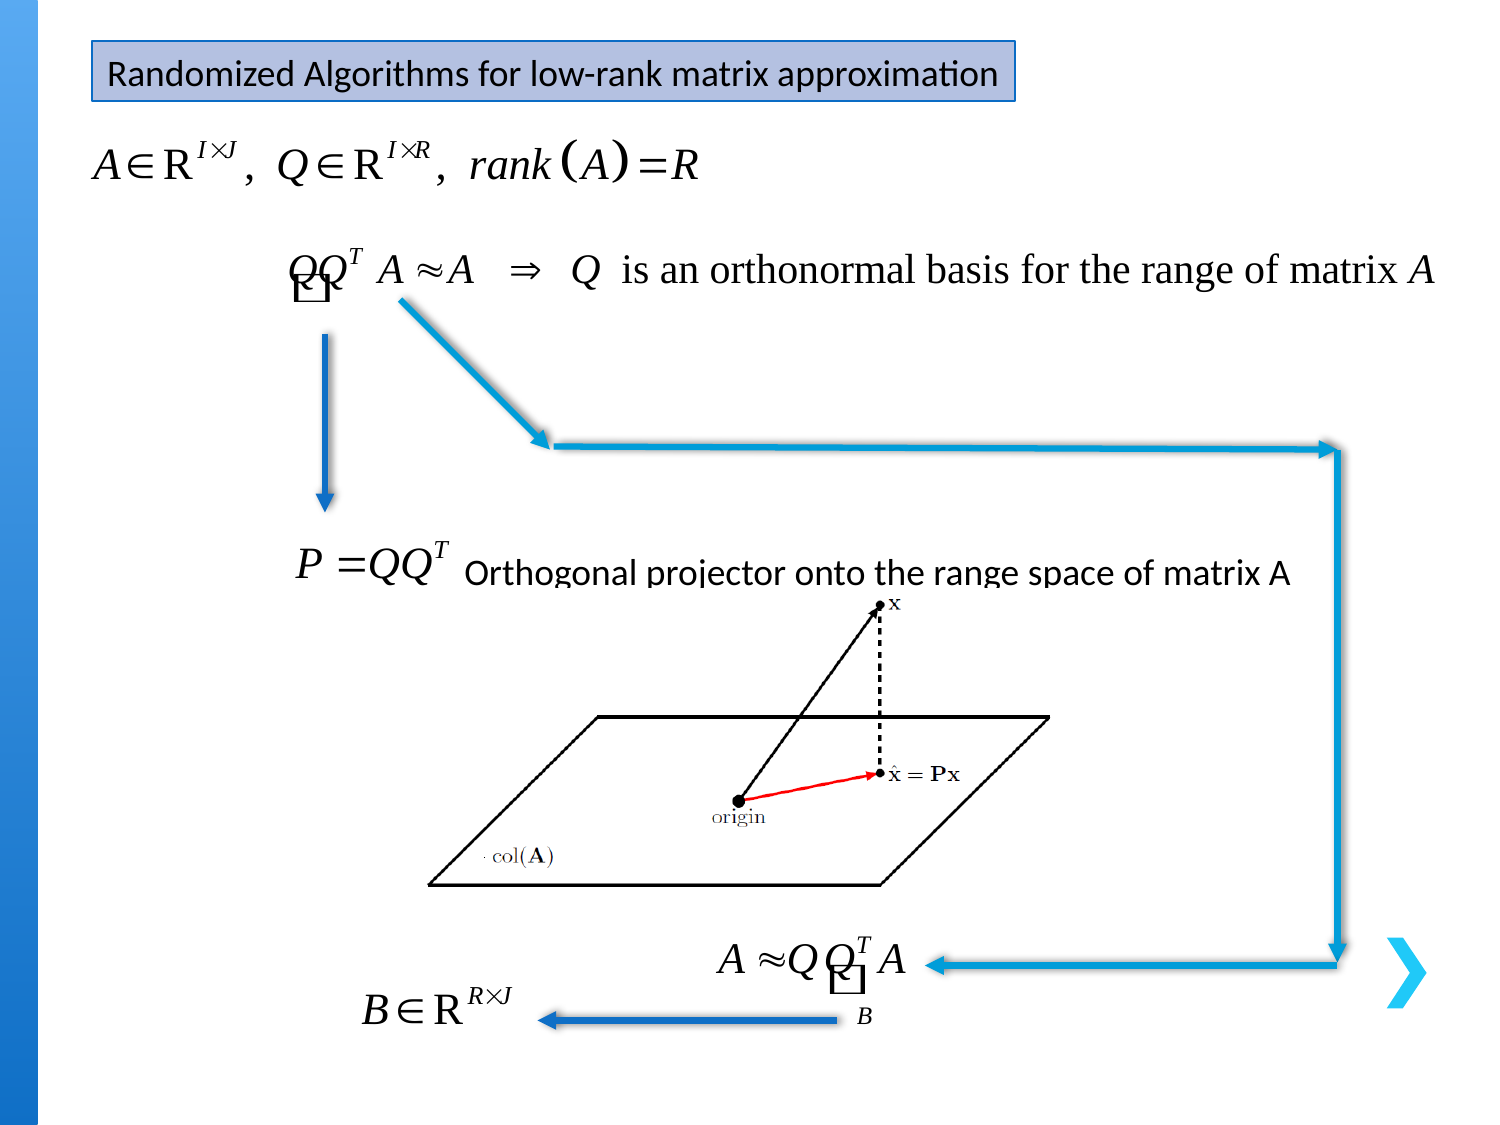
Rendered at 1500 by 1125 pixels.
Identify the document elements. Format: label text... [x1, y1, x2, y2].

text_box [82, 129, 709, 206]
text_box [286, 529, 461, 598]
text_box Orthogonal projector onto the range space of matrix A [472, 540, 1307, 601]
picture [419, 587, 1056, 902]
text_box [273, 237, 1443, 340]
text_box Randomized Algorithms for low-rank matrix approximation [91, 40, 1016, 102]
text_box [399, 298, 551, 451]
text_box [707, 925, 913, 1033]
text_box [552, 446, 1338, 451]
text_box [352, 975, 523, 1033]
